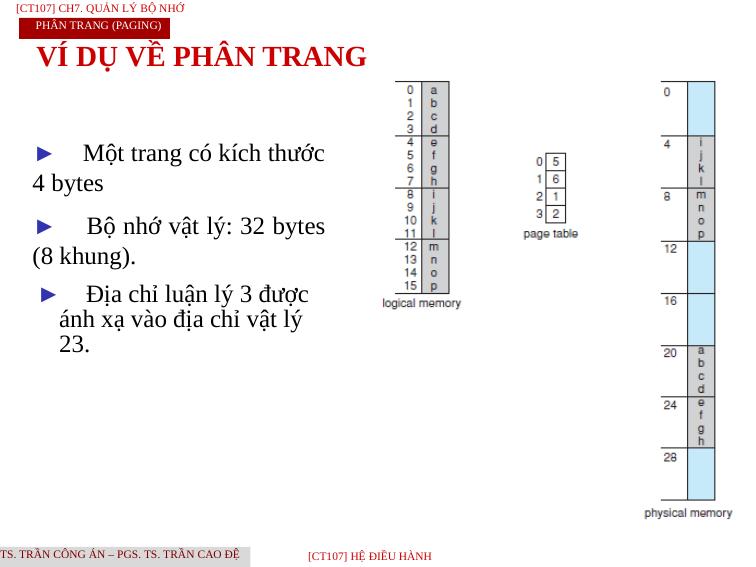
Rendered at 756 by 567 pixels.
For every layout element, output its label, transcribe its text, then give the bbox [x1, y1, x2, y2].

text_box TS. Trần Công Án – PGS. TS. Trần Cao Đệ [0, 546, 251, 567]
picture [382, 67, 747, 531]
text_box VÍ DỤ VỀ PHÂN TRANG [15, 37, 513, 108]
text_box Phân trang (Paging) [19, 17, 170, 37]
text_box [CT107] Ch7. Quản lý bộ nhớ [16, 1, 206, 20]
text_box ► Một trang có kích thước 4 bytes ► Bộ nhớ vật lý: 32 bytes (8 khung). ► Địa chỉ luận lý 3 được ánh xạ vào địa chỉ vật lý 23. [32, 136, 326, 395]
text_box [CT107] HỆ điều hành [308, 548, 449, 567]
